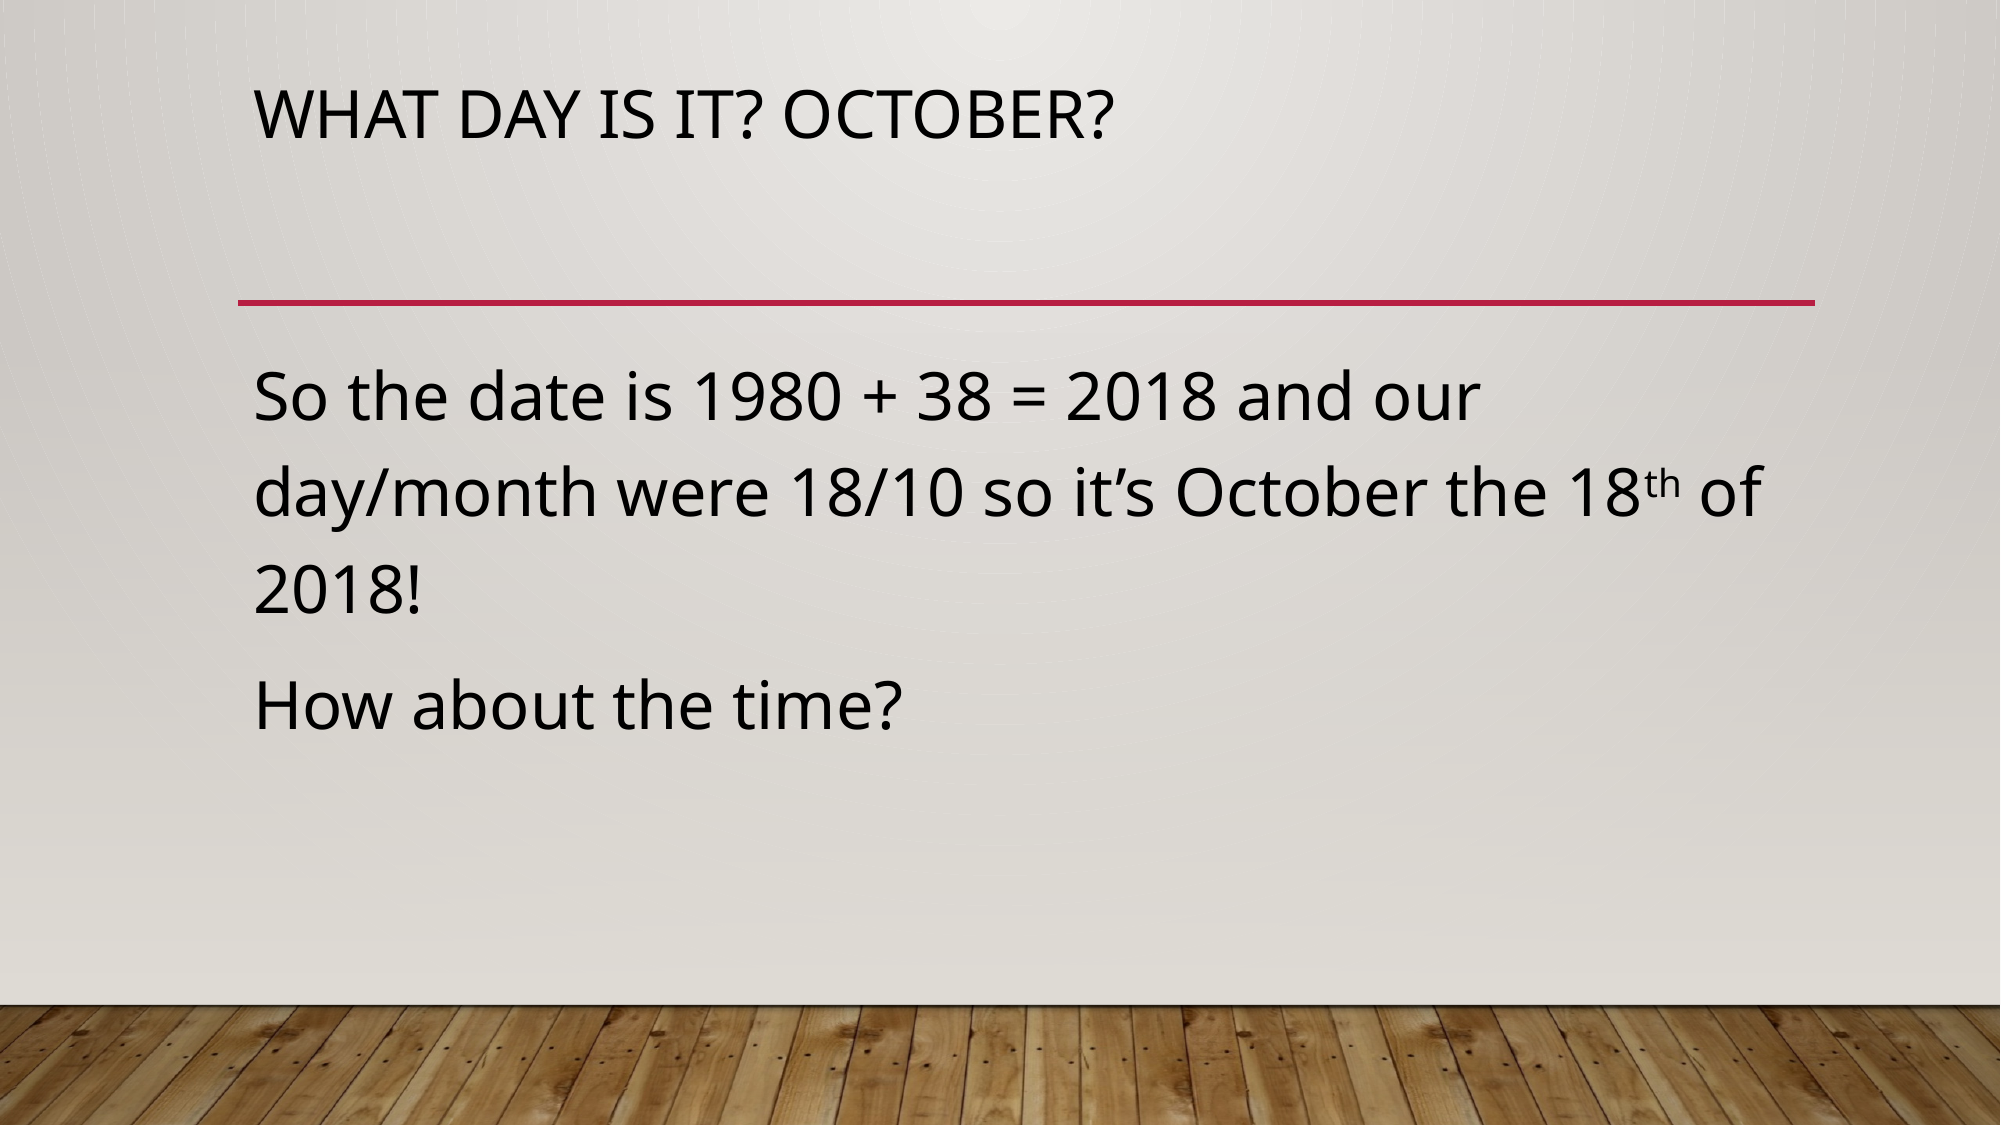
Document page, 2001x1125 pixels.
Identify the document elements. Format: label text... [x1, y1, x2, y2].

picture [0, 1005, 2000, 1125]
list So the date is 1980 + 38 = 2018 and our day/month were 18/10 so it’s October the 18th of 2018! How about the time? [238, 330, 1814, 897]
title What day is it? October? [238, 73, 1814, 246]
